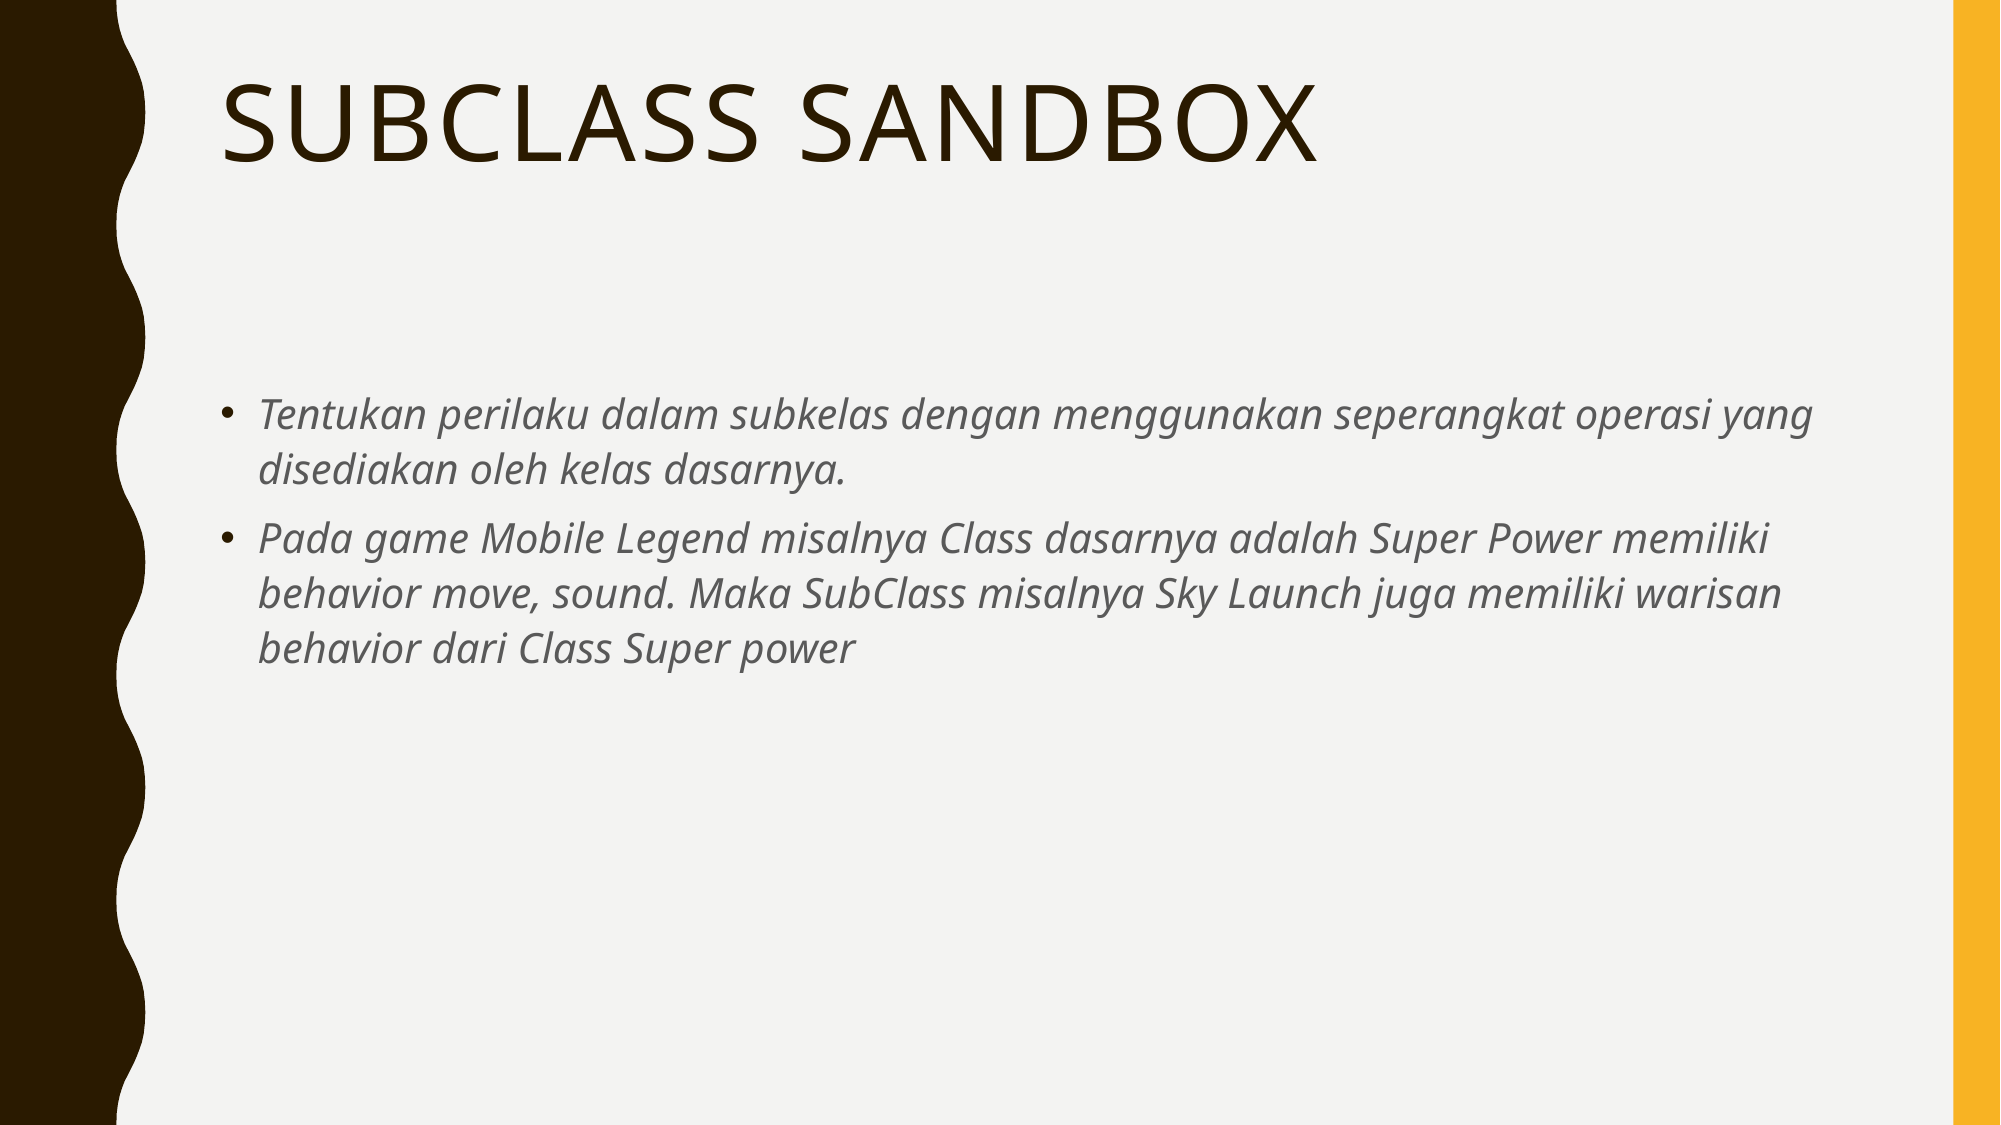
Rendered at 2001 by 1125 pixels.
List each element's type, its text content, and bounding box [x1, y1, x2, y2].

list Tentukan perilaku dalam subkelas dengan menggunakan seperangkat operasi yang disediakan oleh kelas dasarnya. Pada game Mobile Legend misalnya Class dasarnya adalah Super Power memiliki behavior move, sound. Maka SubClass misalnya Sky Launch juga memiliki warisan behavior dari Class Super power [205, 375, 1875, 965]
title SubClass sandbox [205, 62, 1875, 308]
